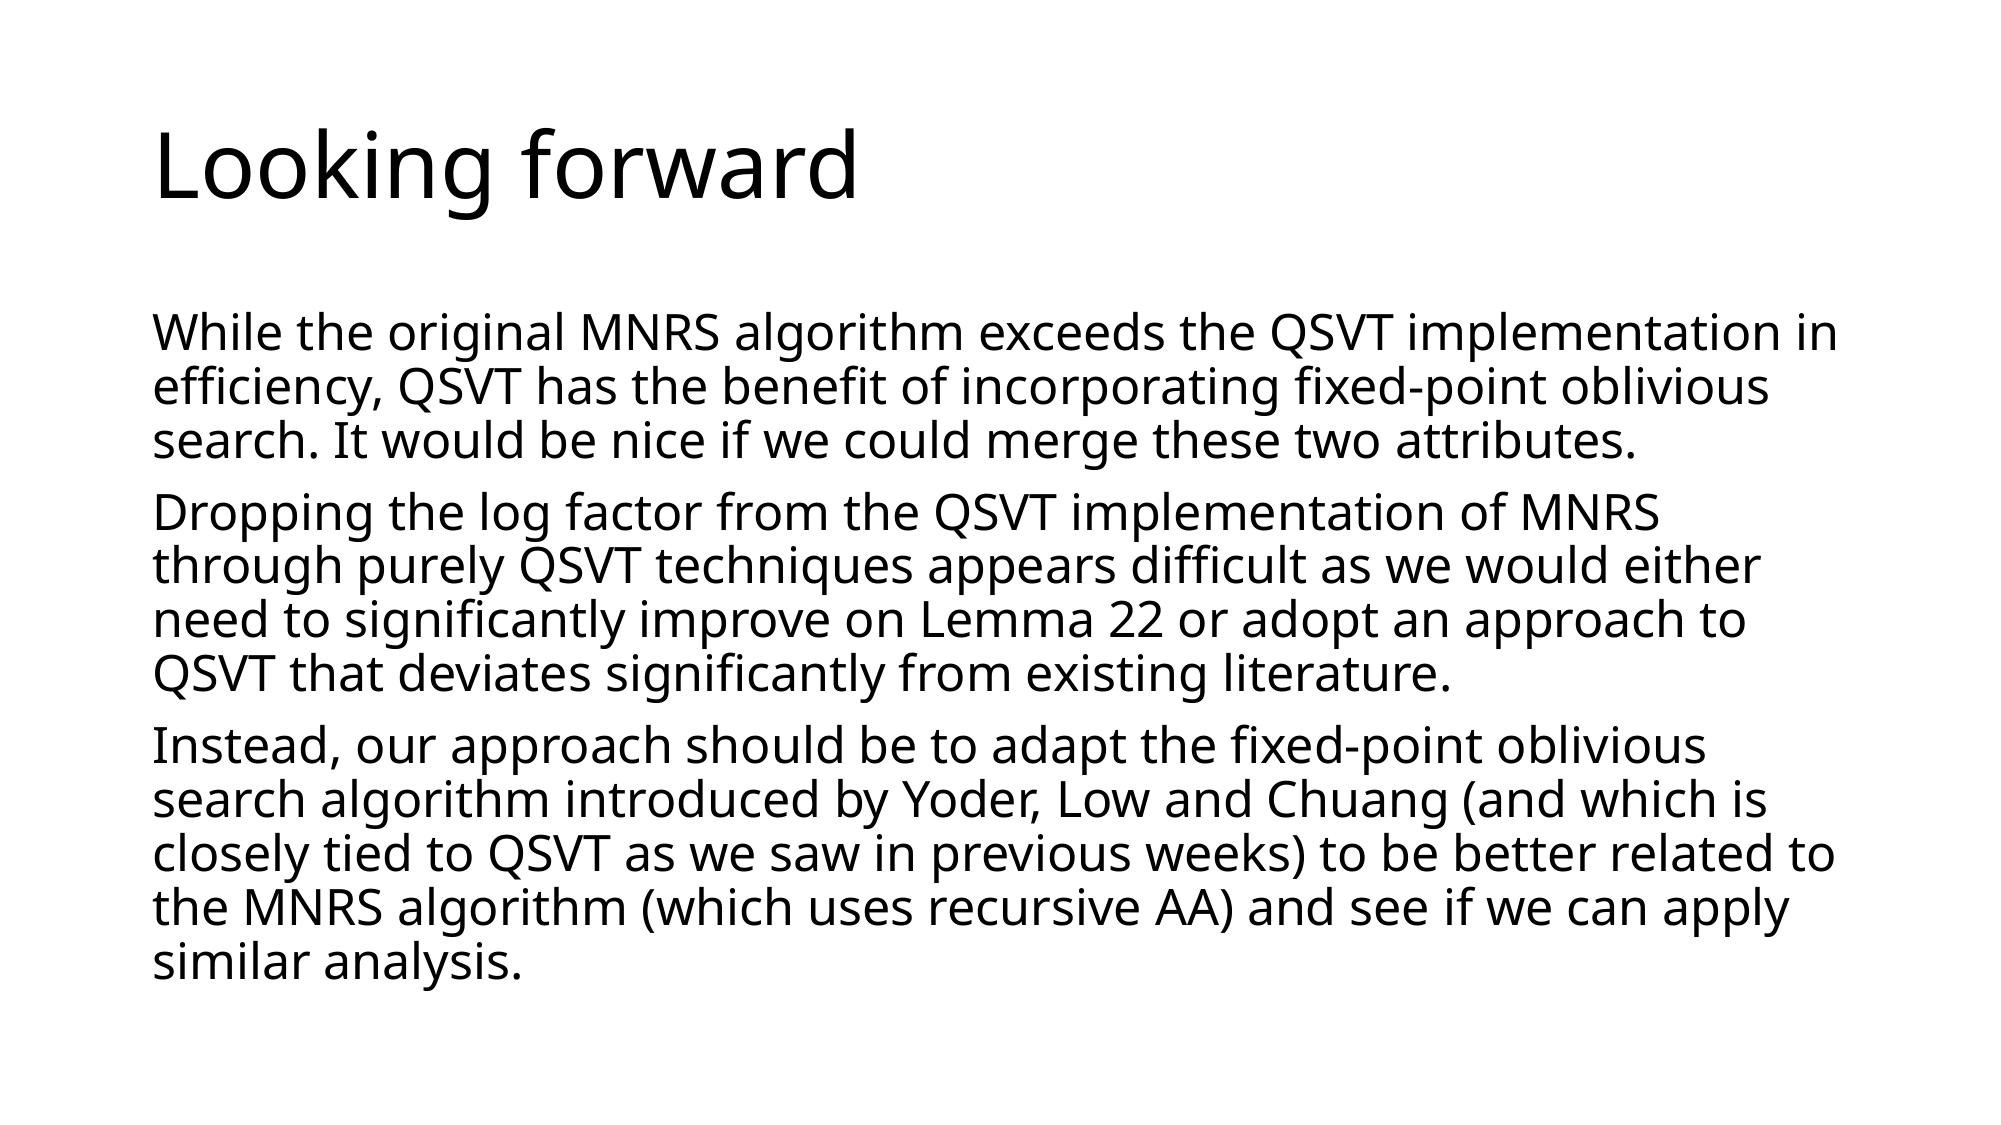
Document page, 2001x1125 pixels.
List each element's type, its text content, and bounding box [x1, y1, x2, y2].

title Looking forward [137, 59, 1863, 278]
list While the original MNRS algorithm exceeds the QSVT implementation in efficiency, QSVT has the benefit of incorporating fixed-point oblivious search. It would be nice if we could merge these two attributes. Dropping the log factor from the QSVT implementation of MNRS through purely QSVT techniques appears difficult as we would either need to significantly improve on Lemma 22 or adopt an approach to QSVT that deviates significantly from existing literature. Instead, our approach should be to adapt the fixed-point oblivious search algorithm introduced by Yoder, Low and Chuang (and which is closely tied to QSVT as we saw in previous weeks) to be better related to the MNRS algorithm (which uses recursive AA) and see if we can apply similar analysis. [137, 299, 1863, 1014]
